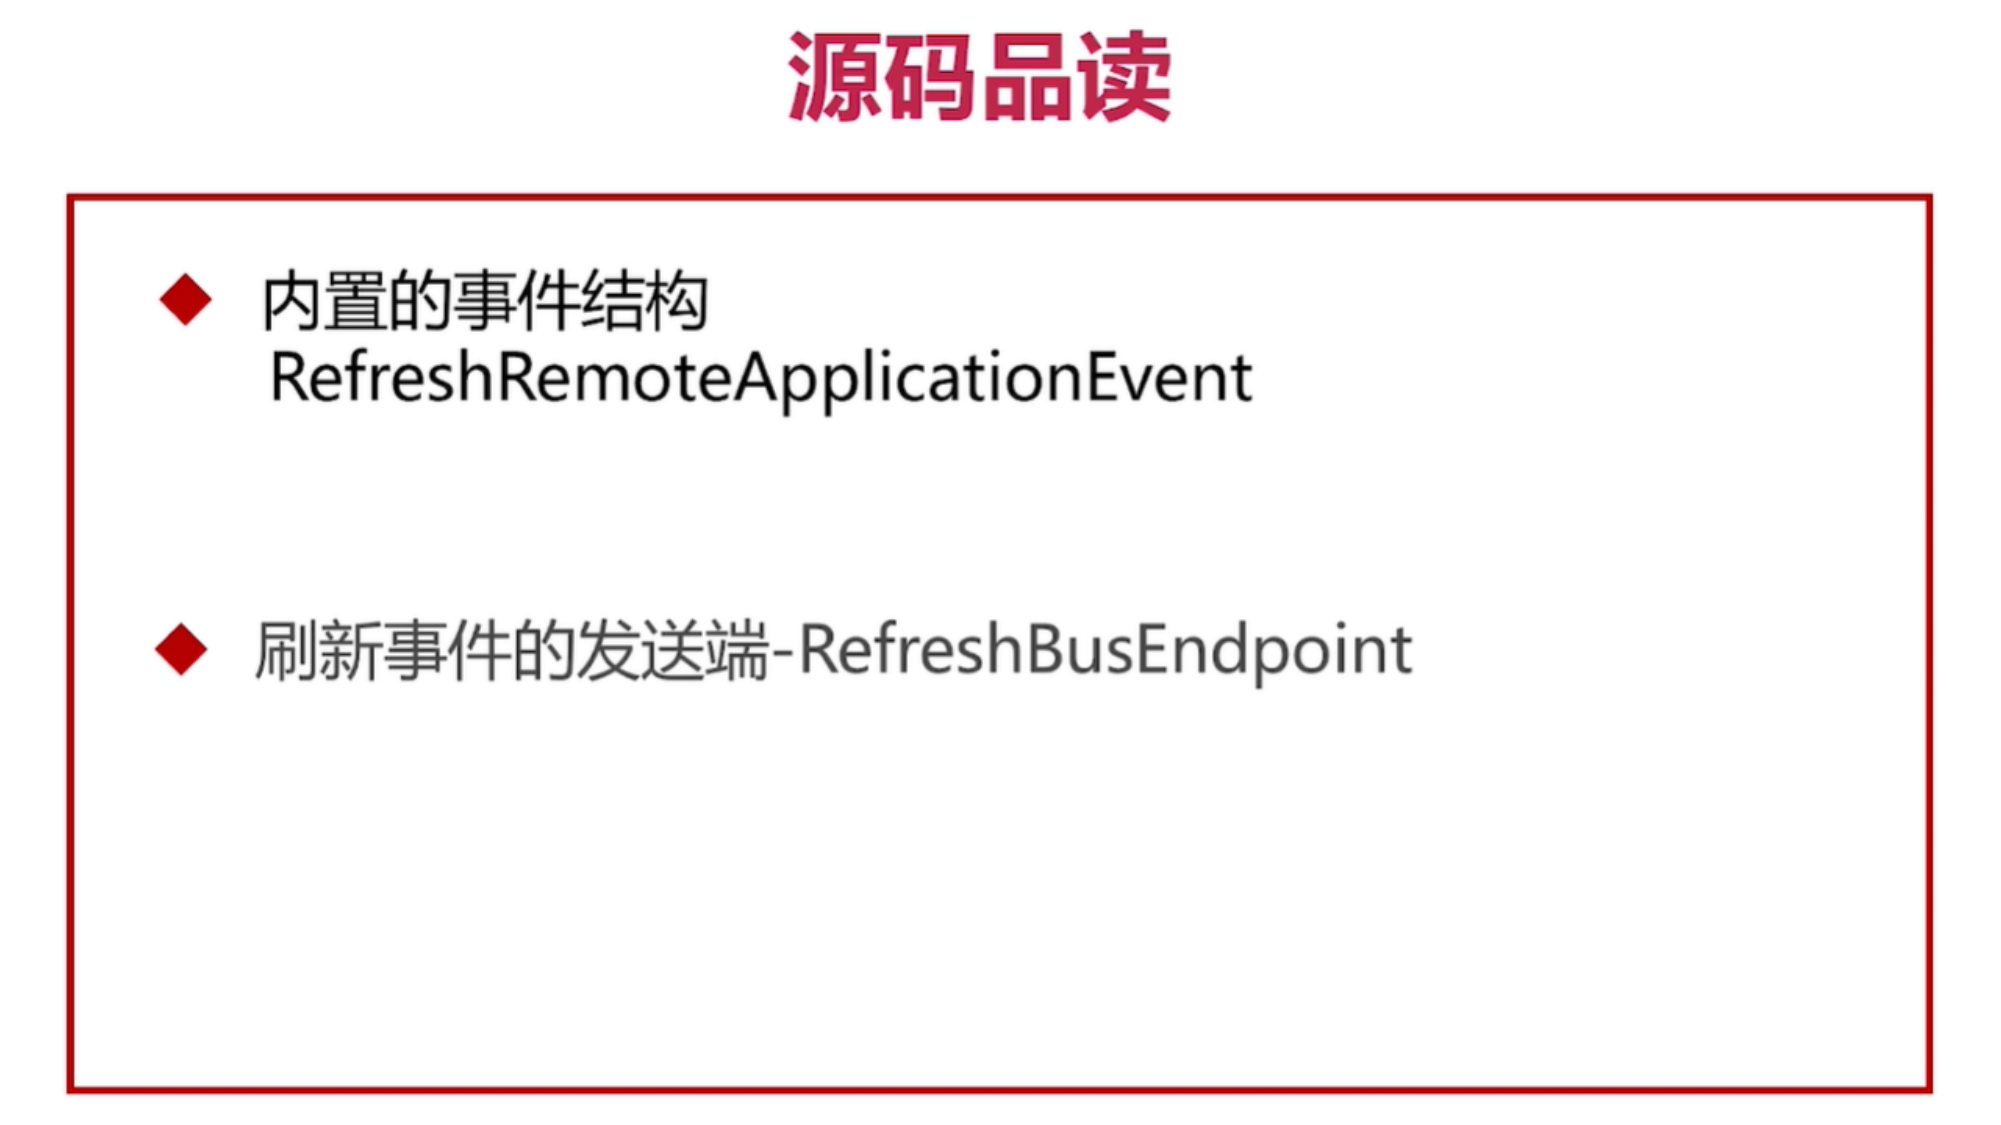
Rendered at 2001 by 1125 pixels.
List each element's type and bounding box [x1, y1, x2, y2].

picture [59, 25, 1941, 1100]
